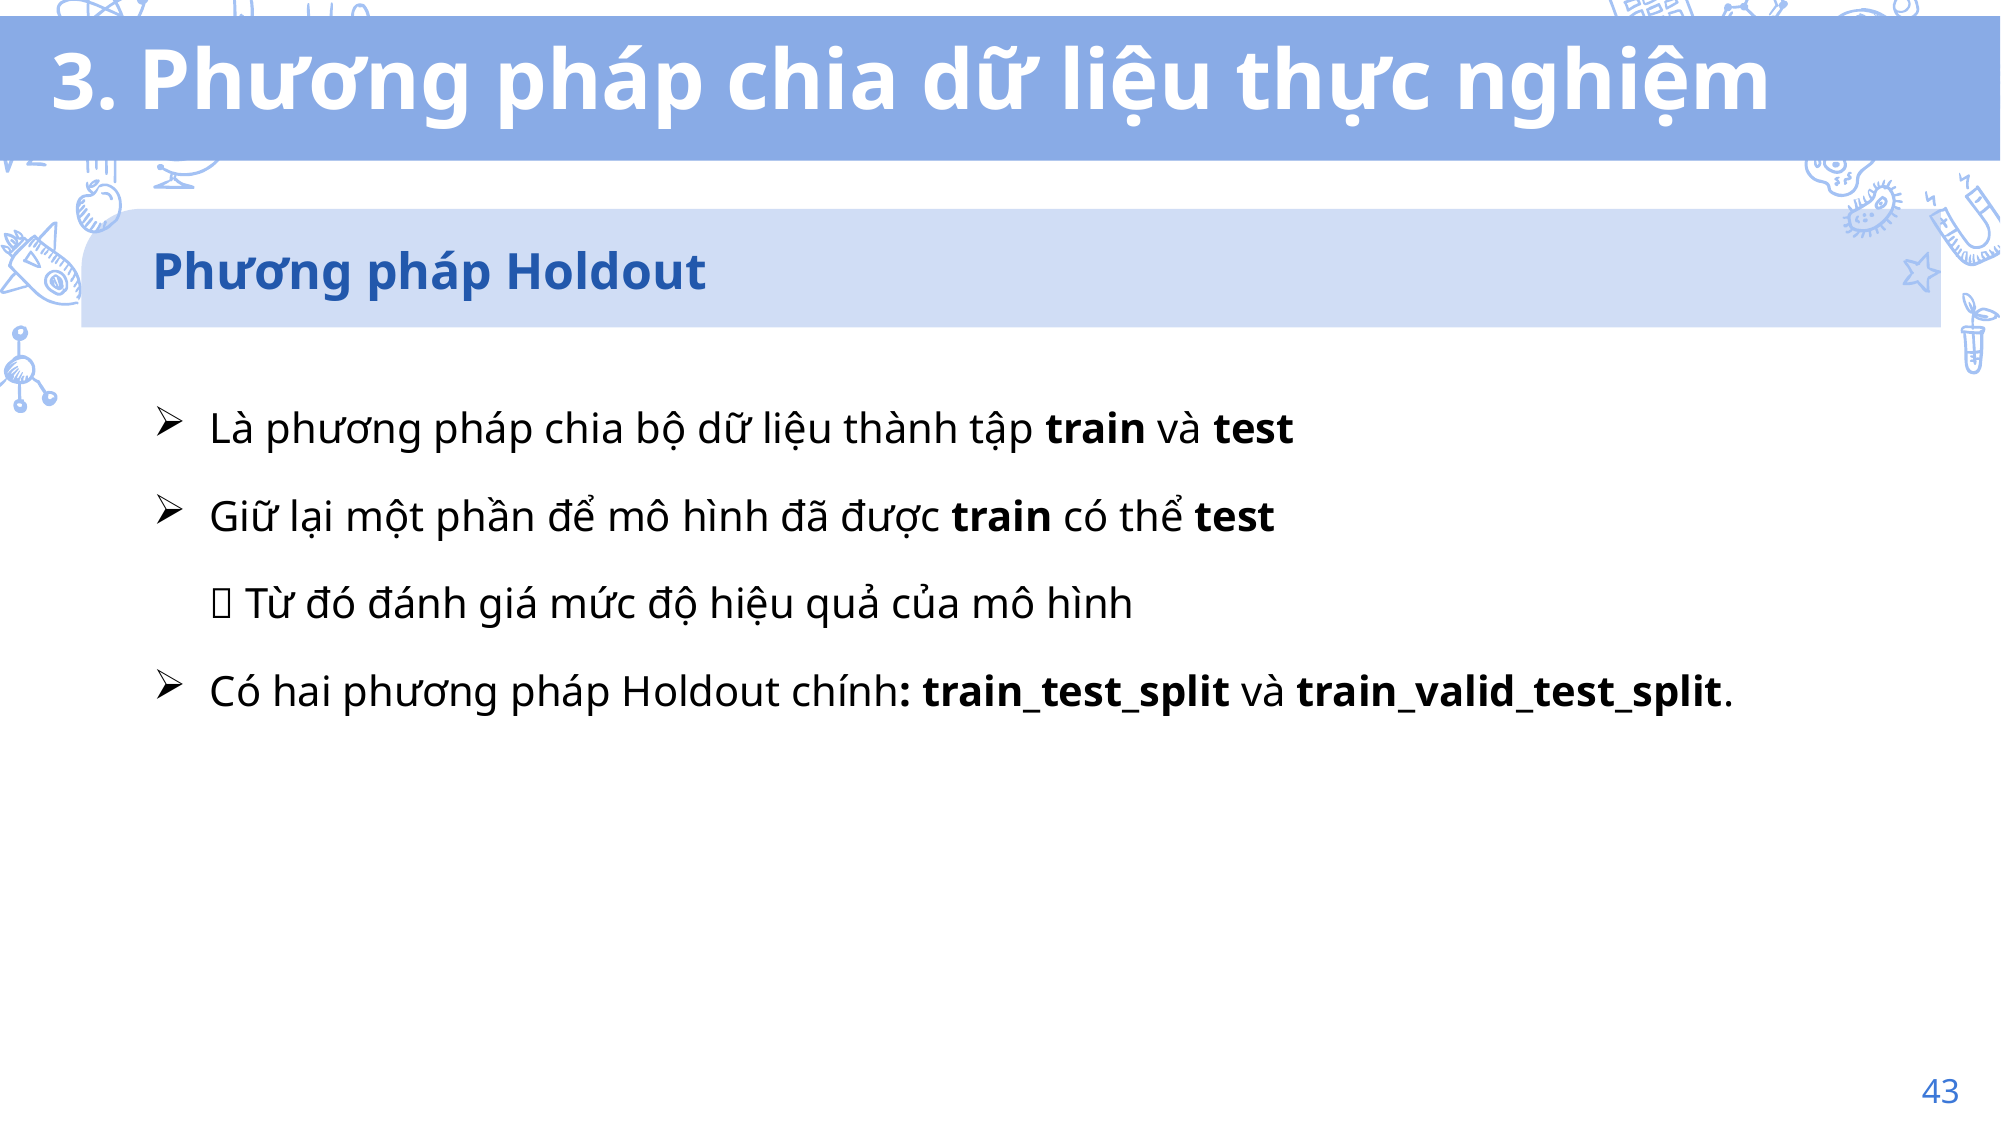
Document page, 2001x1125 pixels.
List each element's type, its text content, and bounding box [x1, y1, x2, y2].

text_box Là phương pháp chia bộ dữ liệu thành tập train và test Giữ lại một phần để mô hình đã được train có thể test  Từ đó đánh giá mức độ hiệu quả của mô hình Có hai phương pháp Holdout chính: train_test_split và train_valid_test_split. [138, 369, 1862, 722]
text_box 3. Phương pháp chia dữ liệu thực nghiệm [36, 39, 2000, 213]
slide_number 43 [1880, 1061, 2000, 1125]
text_box Phương pháp Holdout [137, 232, 1461, 312]
